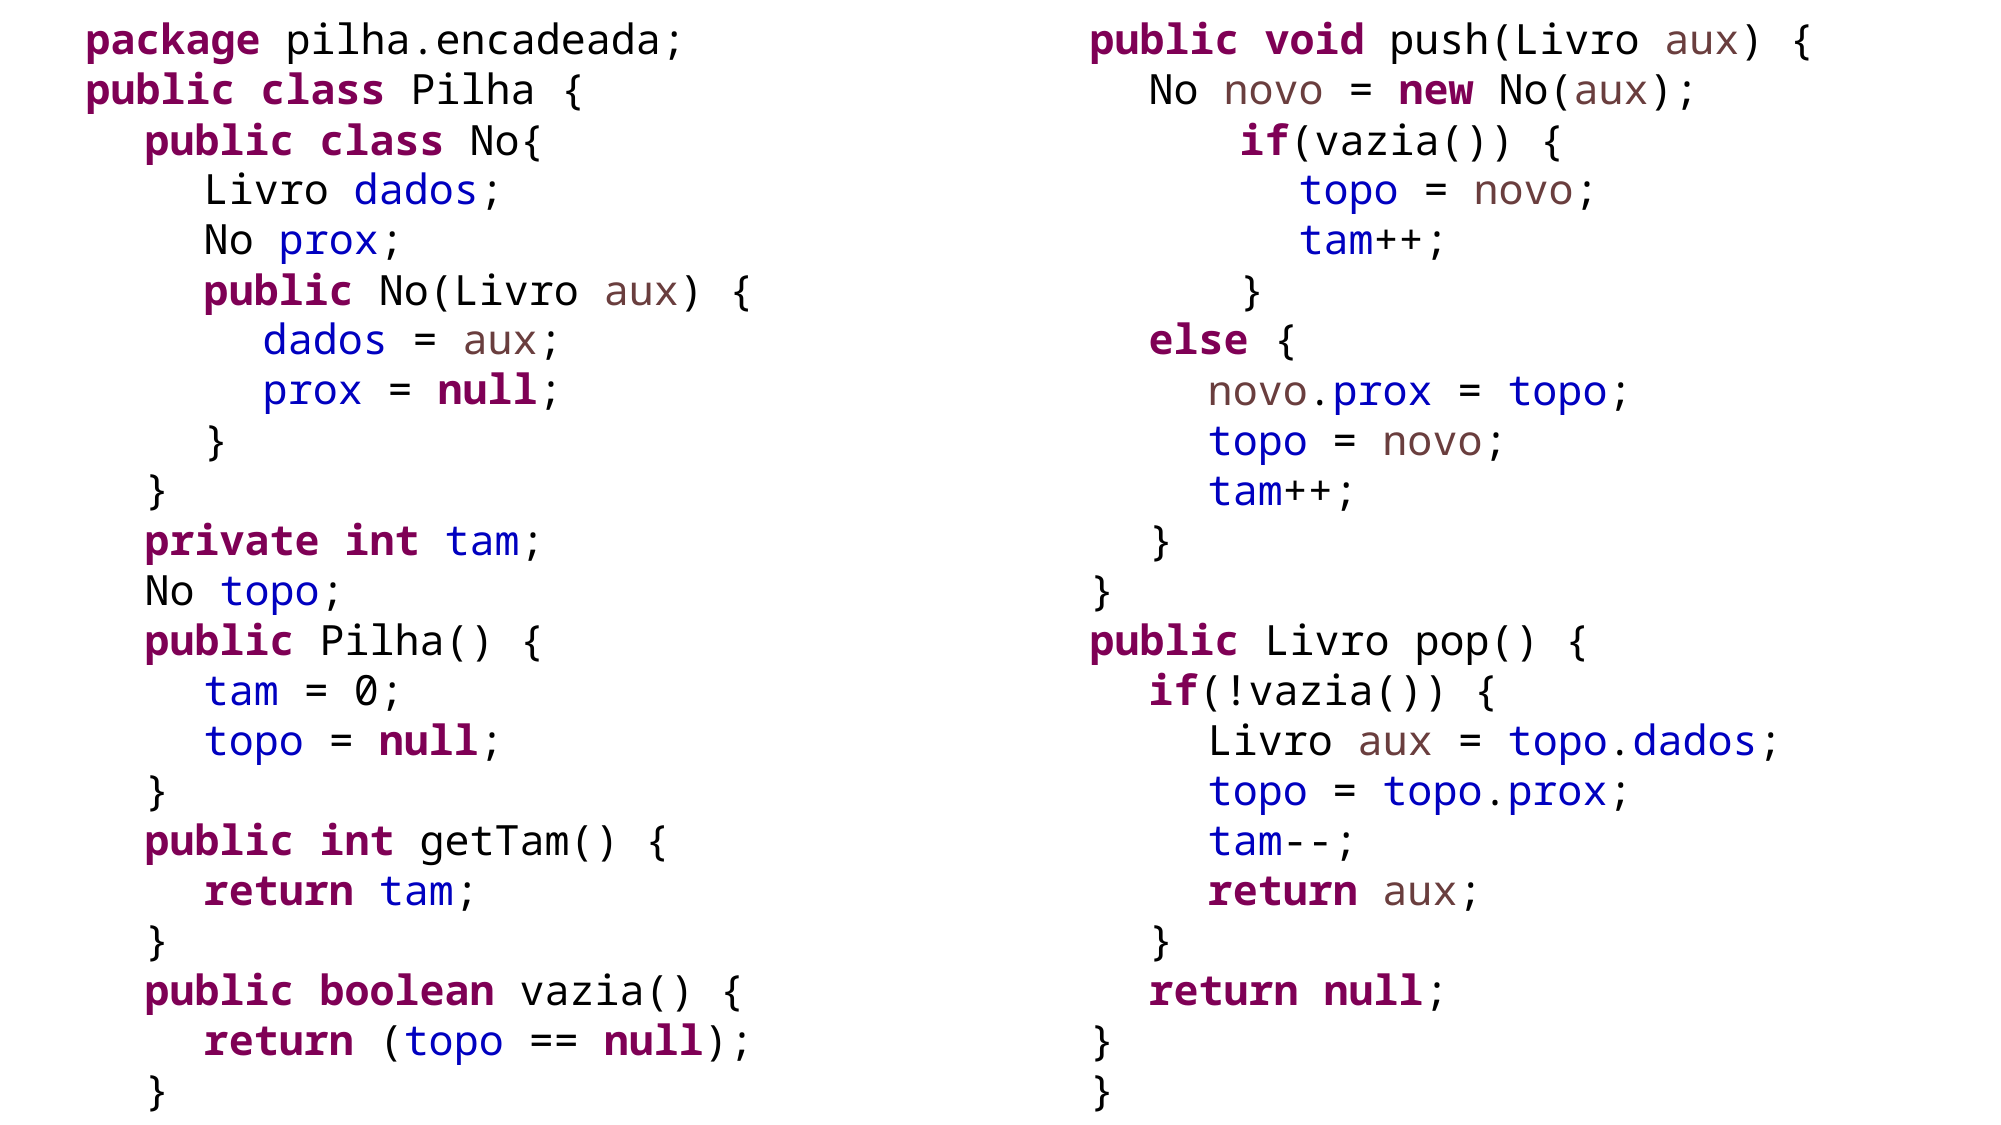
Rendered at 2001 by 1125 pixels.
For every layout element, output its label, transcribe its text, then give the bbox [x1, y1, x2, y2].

text_box public void push(Livro aux) { No novo = new No(aux); if(vazia()) { topo = novo; tam++; } else { novo.prox = topo; topo = novo; tam++; } } public Livro pop() { if(!vazia()) { Livro aux = topo.dados; topo = topo.prox; tam--; return aux; } return null; } } [1015, 5, 1914, 1088]
text_box package pilha.encadeada; public class Pilha { public class No{ Livro dados; No prox; public No(Livro aux) { dados = aux; prox = null; } } private int tam; No topo; public Pilha() { tam = 0; topo = null; } public int getTam() { return tam; } public boolean vazia() { return (topo == null); } [70, 5, 933, 1010]
